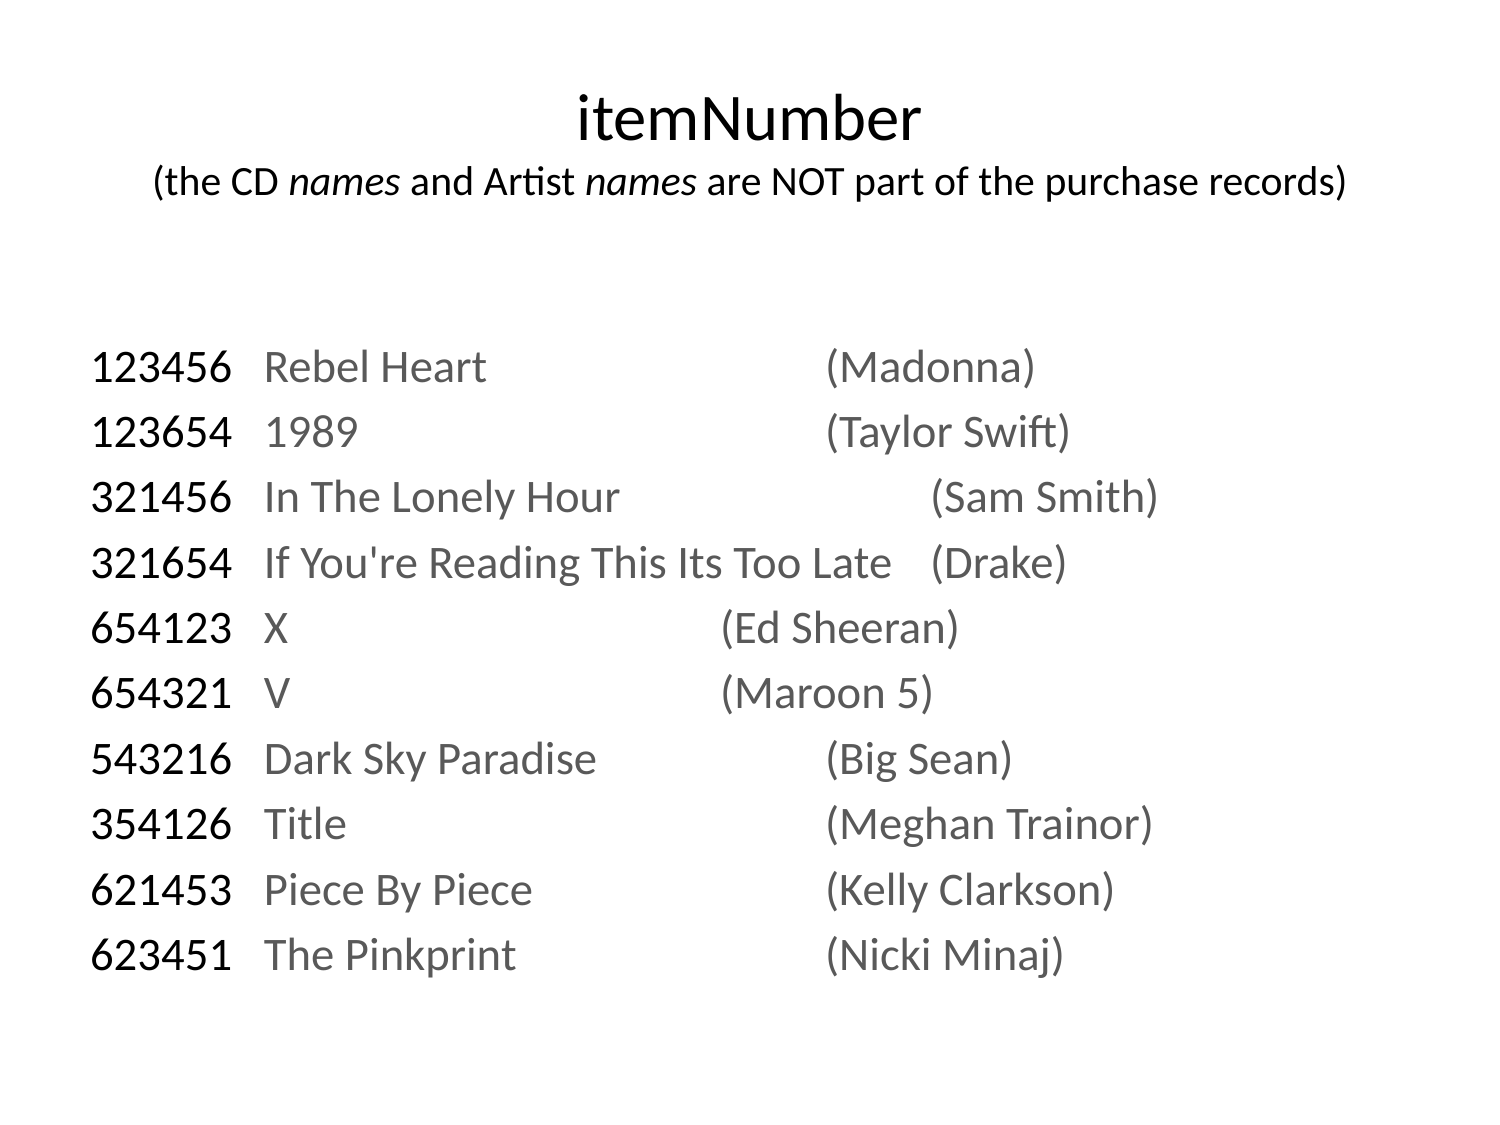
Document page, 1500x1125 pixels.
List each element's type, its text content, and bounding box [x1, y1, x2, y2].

title itemNumber (the CD names and Artist names are NOT part of the purchase records) [75, 45, 1425, 233]
list 123456 Rebel Heart (Madonna) 123654 1989 (Taylor Swift) 321456 In The Lonely Hour (Sam Smith) 321654 If You're Reading This Its Too Late (Drake) 654123 X (Ed Sheeran) 654321 V (Maroon 5) 543216 Dark Sky Paradise (Big Sean) 354126 Title (Meghan Trainor) 621453 Piece By Piece (Kelly Clarkson) 623451 The Pinkprint (Nicki Minaj) [75, 262, 1425, 1005]
